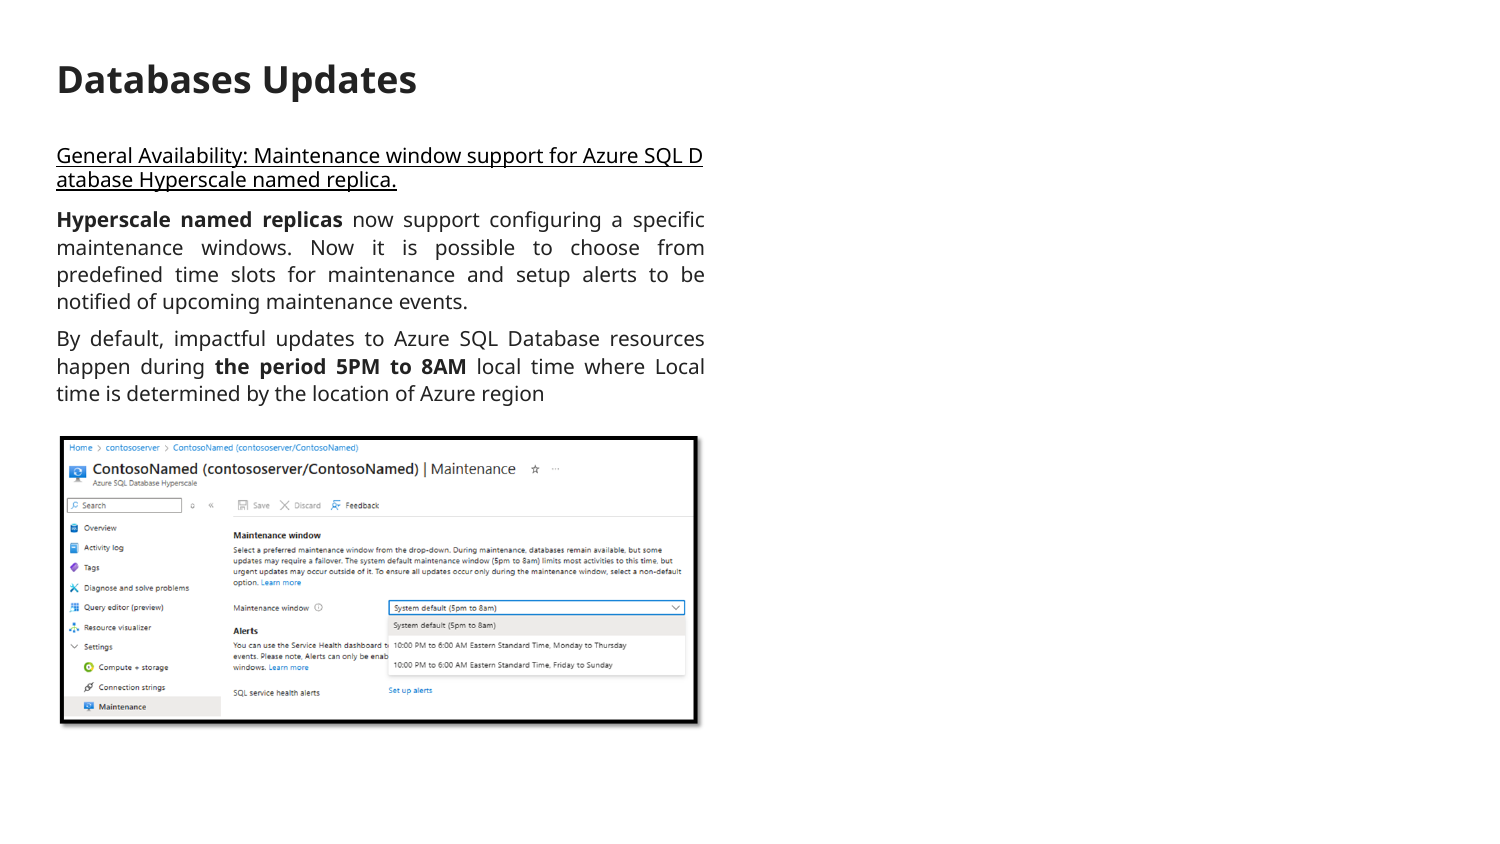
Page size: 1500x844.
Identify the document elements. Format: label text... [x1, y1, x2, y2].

picture [56, 432, 706, 732]
list General Availability: Maintenance window support for Azure SQL Database Hyperscale named replica. Hyperscale named replicas now support configuring a specific maintenance windows. Now it is possible to choose from predefined time slots for maintenance and setup alerts to be notified of upcoming maintenance events. By default, impactful updates to Azure SQL Database resources happen during the period 5PM to 8AM local time where Local time is determined by the location of Azure region [56, 140, 706, 422]
title Databases Updates [56, 56, 1444, 113]
